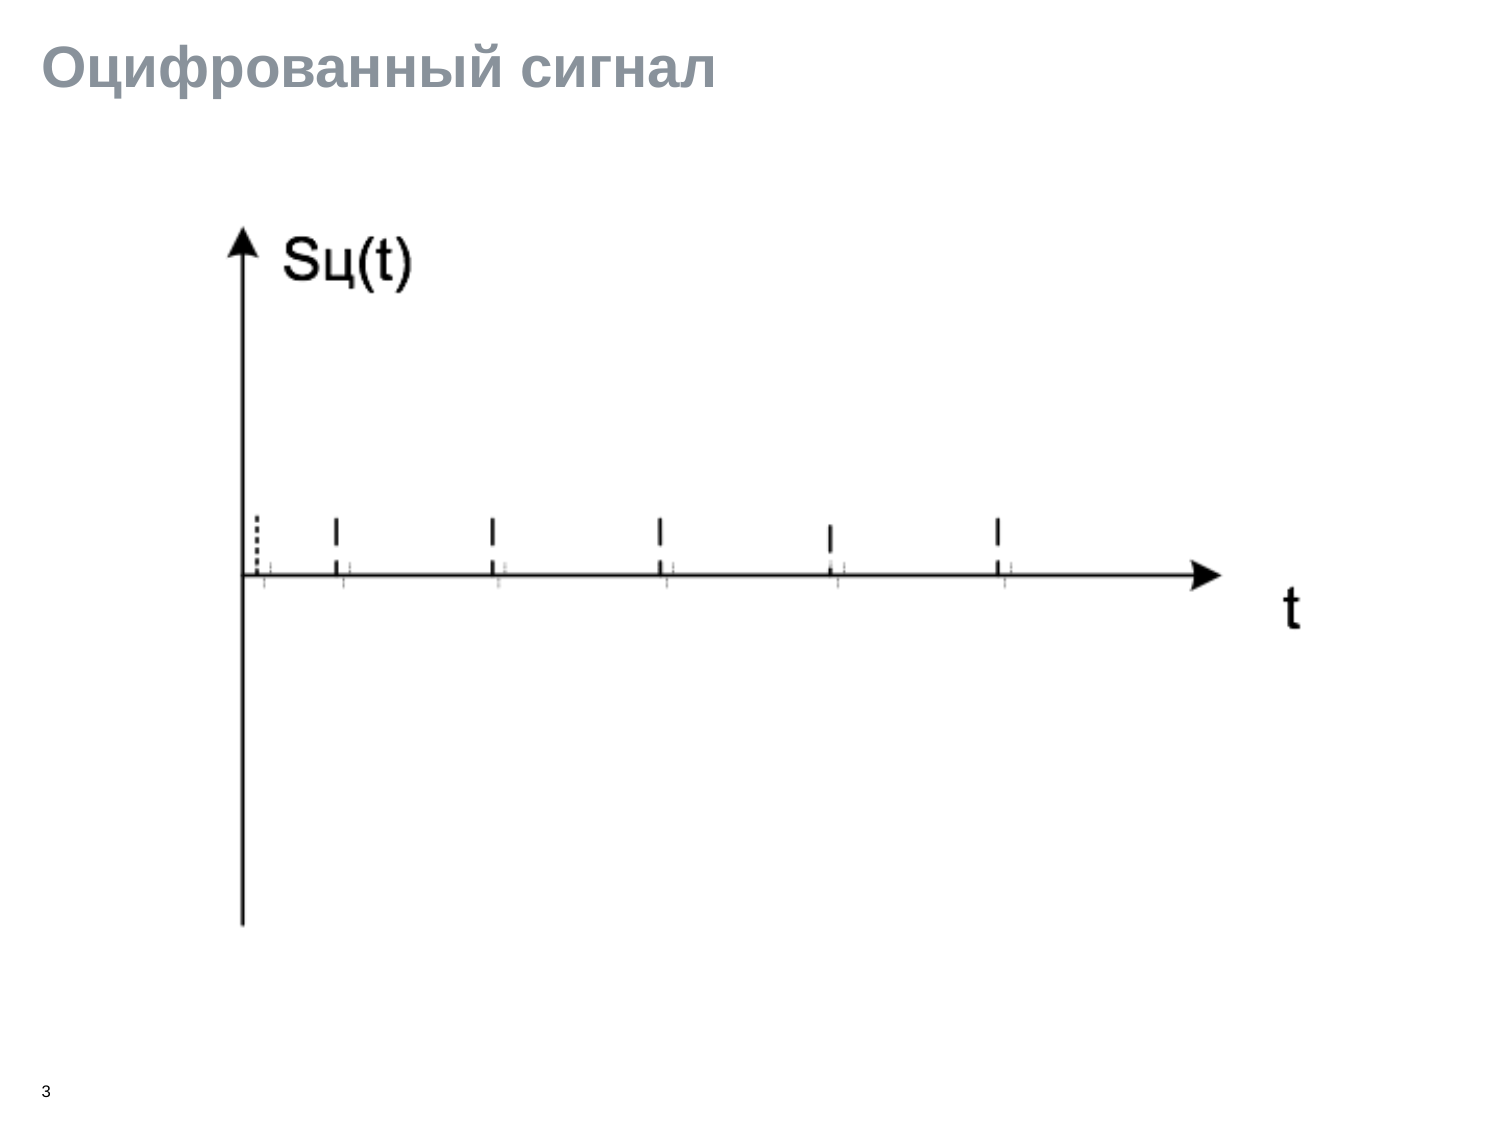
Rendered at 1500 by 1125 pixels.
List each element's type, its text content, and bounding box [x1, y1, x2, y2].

title Оцифрованный сигнал [41, 36, 1459, 197]
slide_number 3 [41, 1080, 393, 1103]
picture [220, 210, 1311, 936]
